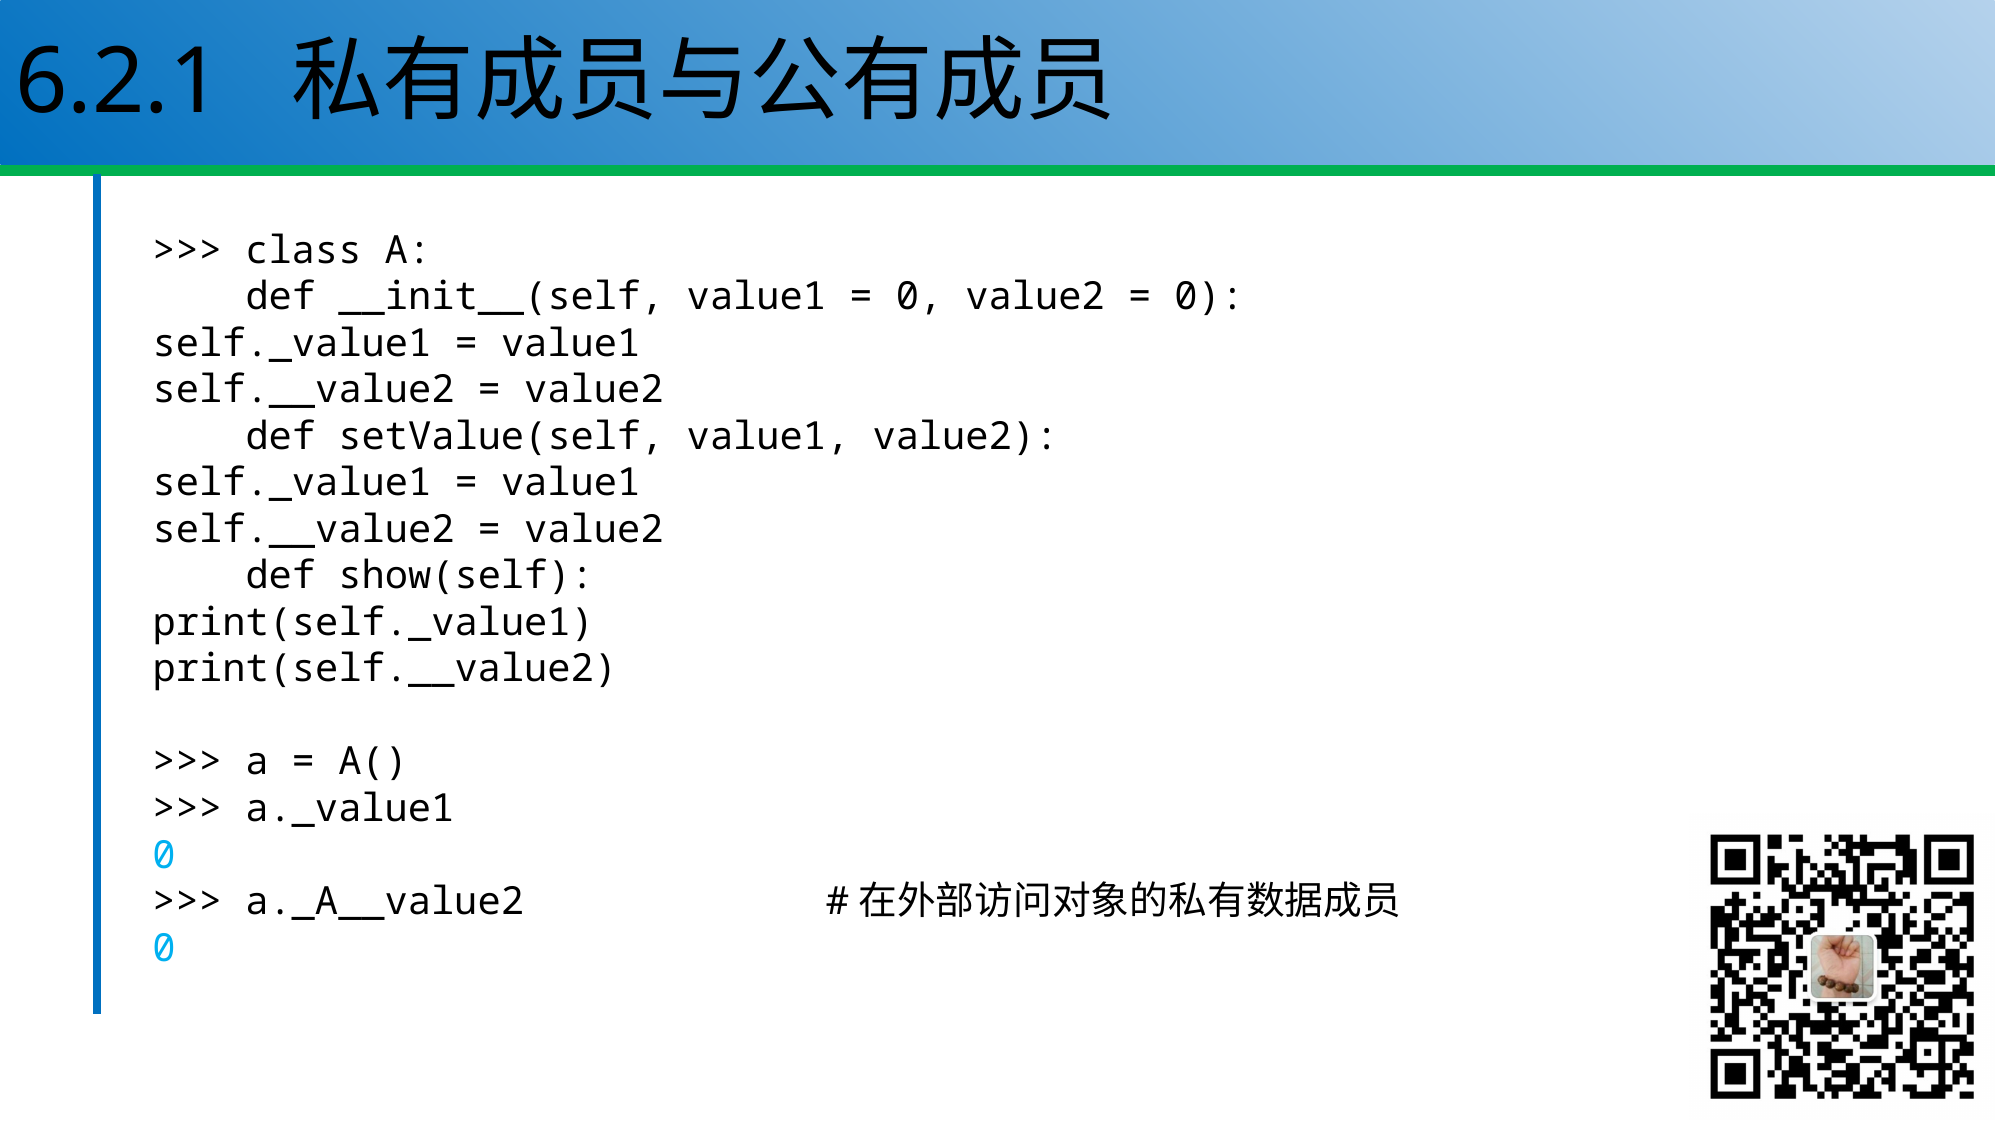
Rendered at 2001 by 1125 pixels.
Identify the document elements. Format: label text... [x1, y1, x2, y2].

picture [1689, 813, 1995, 1120]
slide_number [1412, 1042, 1863, 1103]
list >>> class A: def __init__(self, value1 = 0, value2 = 0): self._value1 = value1 self.__value2 = value2 def setValue(self, value1, value2): self._value1 = value1 self.__value2 = value2 def show(self): print(self._value1) print(self.__value2) >>> a = A() >>> a._value1 0 >>> a._A__value2 #在外部访问对象的私有数据成员 0 [137, 216, 1863, 978]
title 6.2.1 私有成员与公有成员 [0, 0, 1995, 165]
